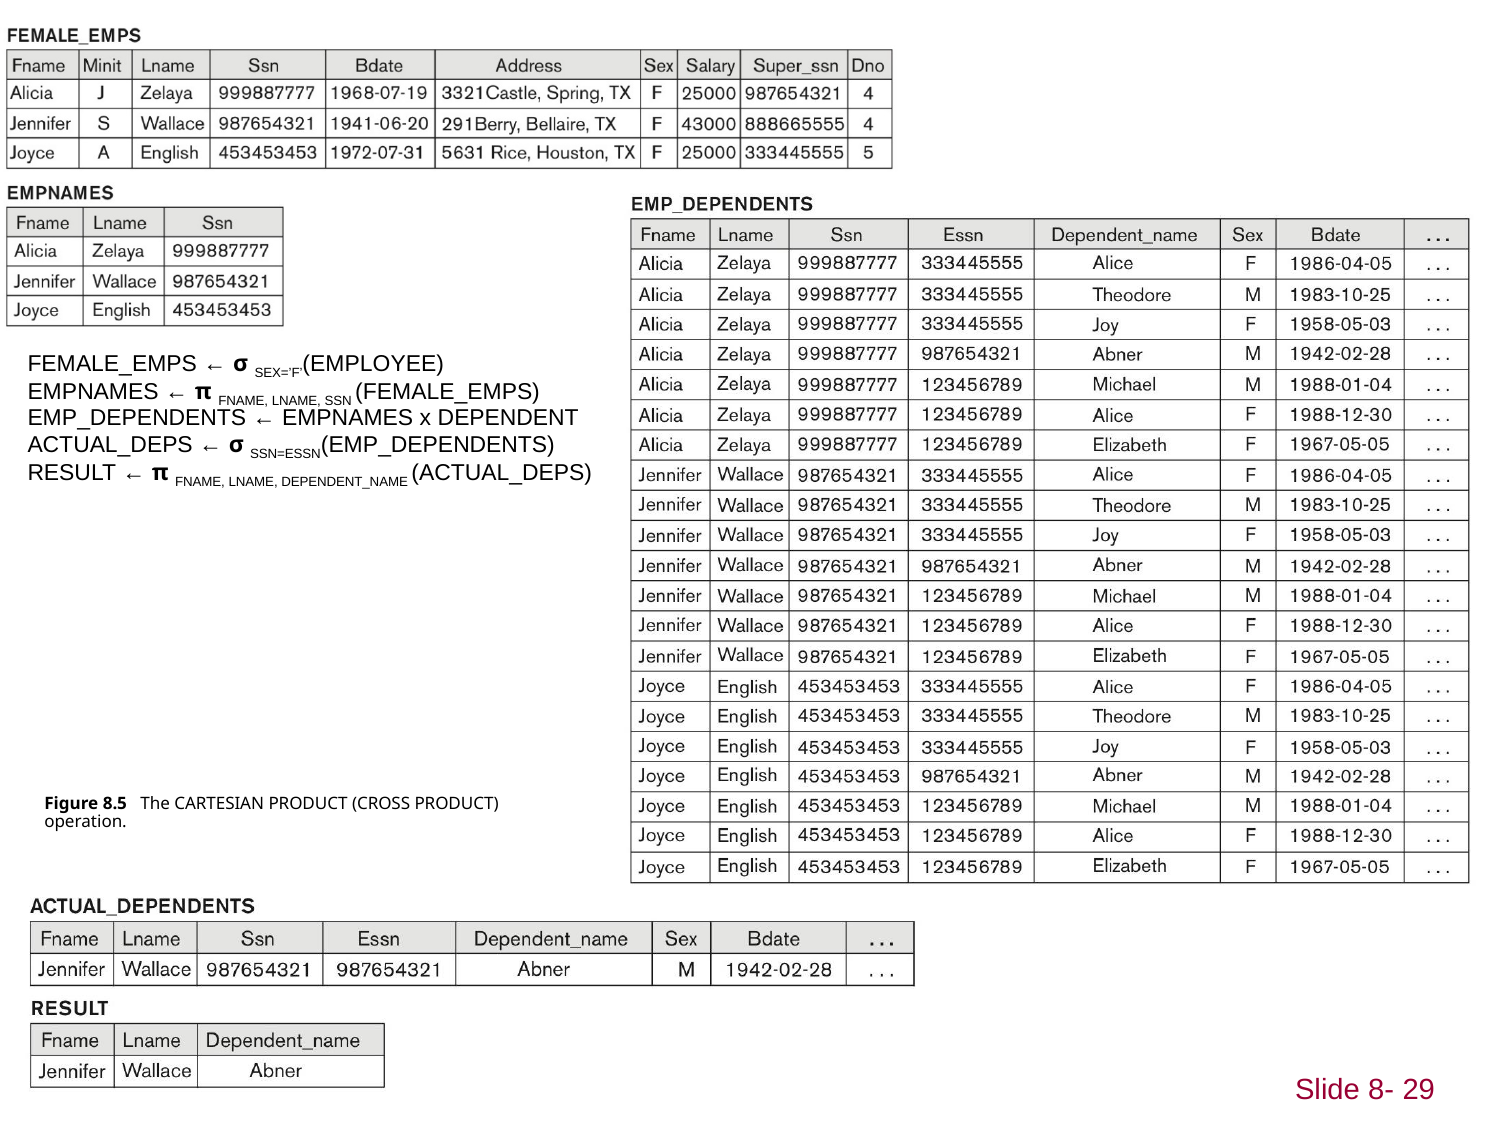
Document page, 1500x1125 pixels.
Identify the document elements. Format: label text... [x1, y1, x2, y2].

text_box Slide 8- ‹#› [1137, 1049, 1450, 1125]
text_box FEMALE_EMPS ← σ SEX=’F’(EMPLOYEE) EMPNAMES ← π FNAME, LNAME, SSN (FEMALE_EMPS) EMP_DEPENDENTS ← EMPNAMES x DEPENDENT ACTUAL_DEPS ← σ SSN=ESSN(EMP_DEPENDENTS) RESULT ← π FNAME, LNAME, DEPENDENT_NAME (ACTUAL_DEPS) [0, 341, 619, 494]
picture [0, 17, 1477, 888]
title Figure 8.5 The CARTESIAN PRODUCT (CROSS PRODUCT) operation. [29, 787, 596, 839]
picture [23, 890, 925, 1092]
